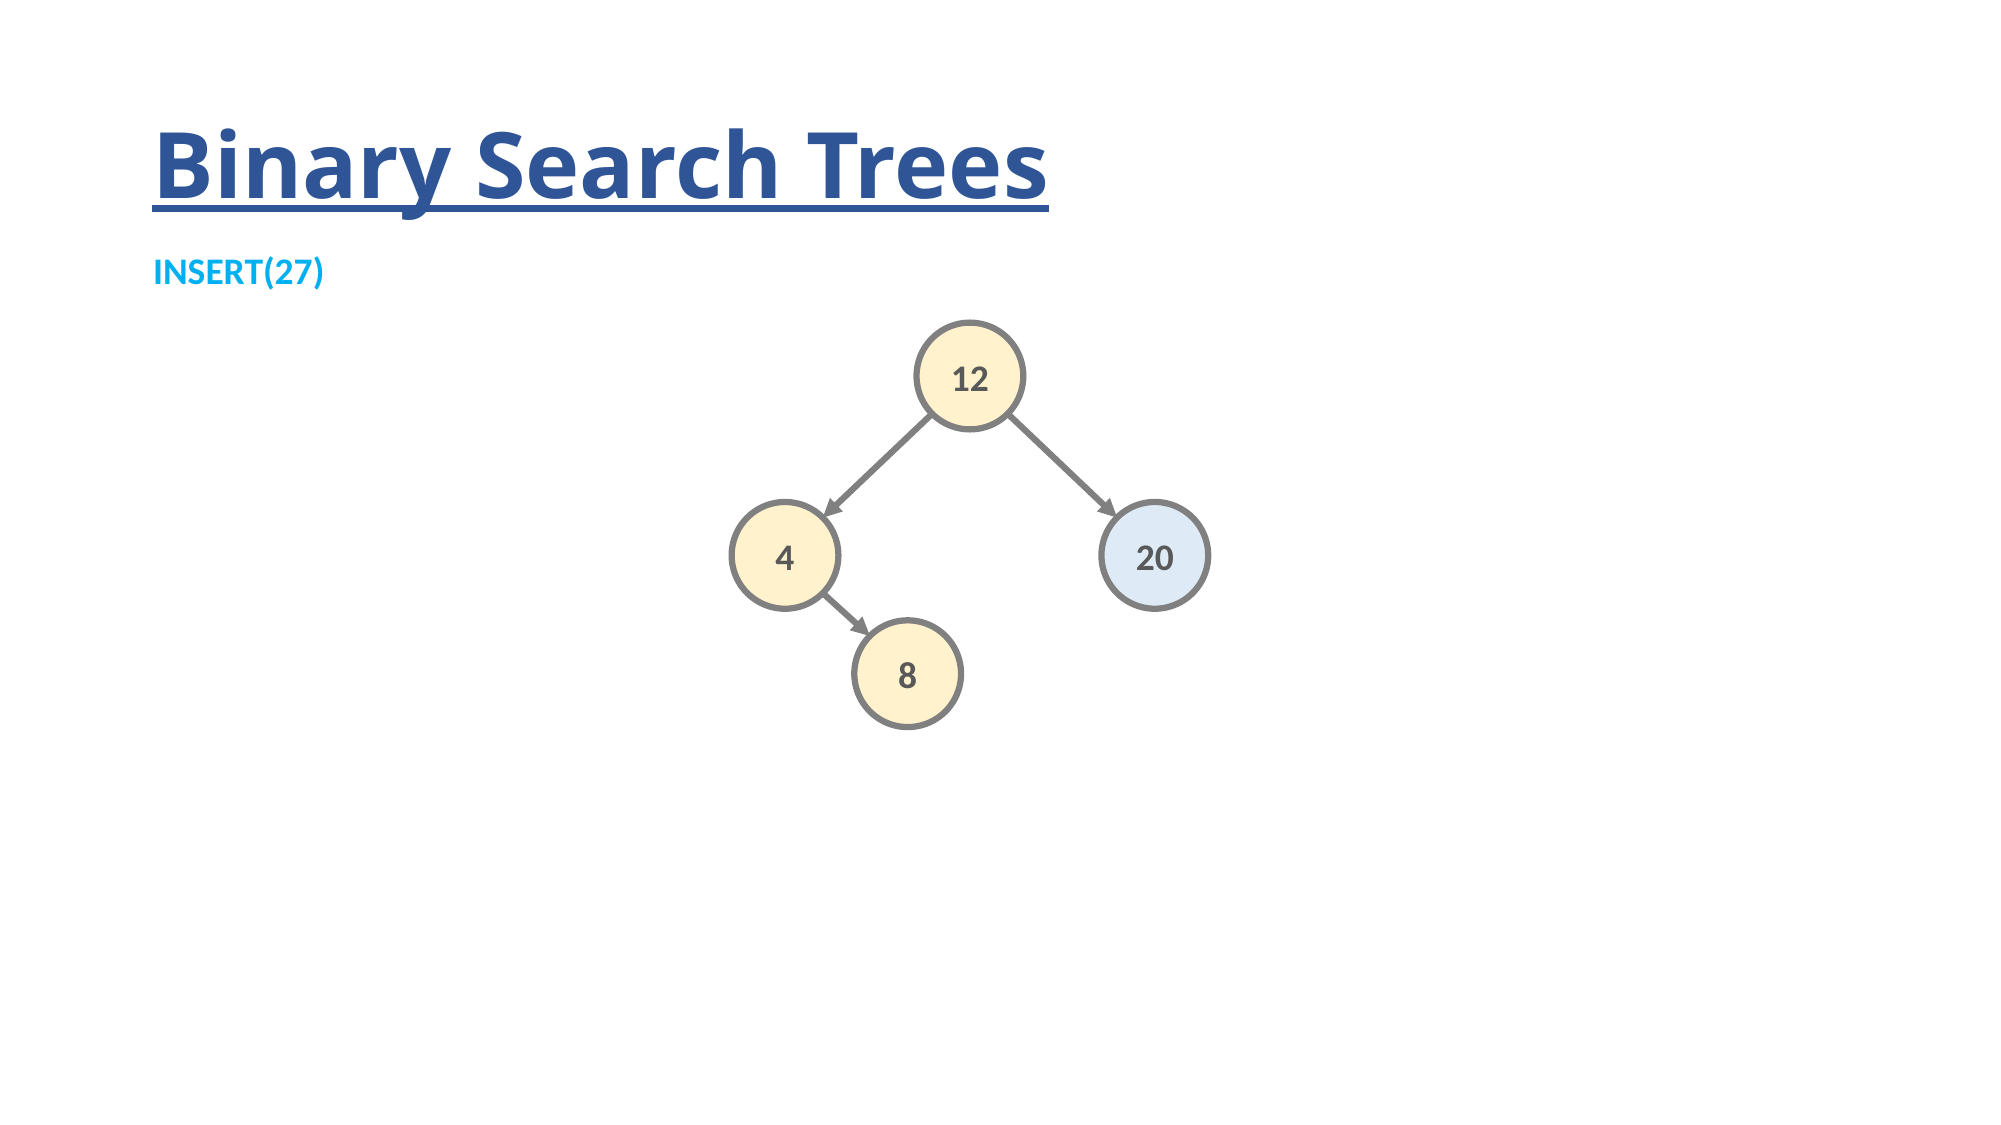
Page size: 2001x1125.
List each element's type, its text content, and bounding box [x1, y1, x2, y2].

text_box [822, 413, 933, 518]
text_box 12 [915, 321, 1025, 431]
text_box INSERT(27) [138, 239, 340, 300]
text_box 8 [853, 619, 963, 729]
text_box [822, 593, 870, 636]
title Binary Search Trees [137, 59, 1863, 278]
text_box 4 [730, 500, 840, 610]
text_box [1007, 413, 1118, 518]
text_box 20 [1100, 500, 1210, 610]
